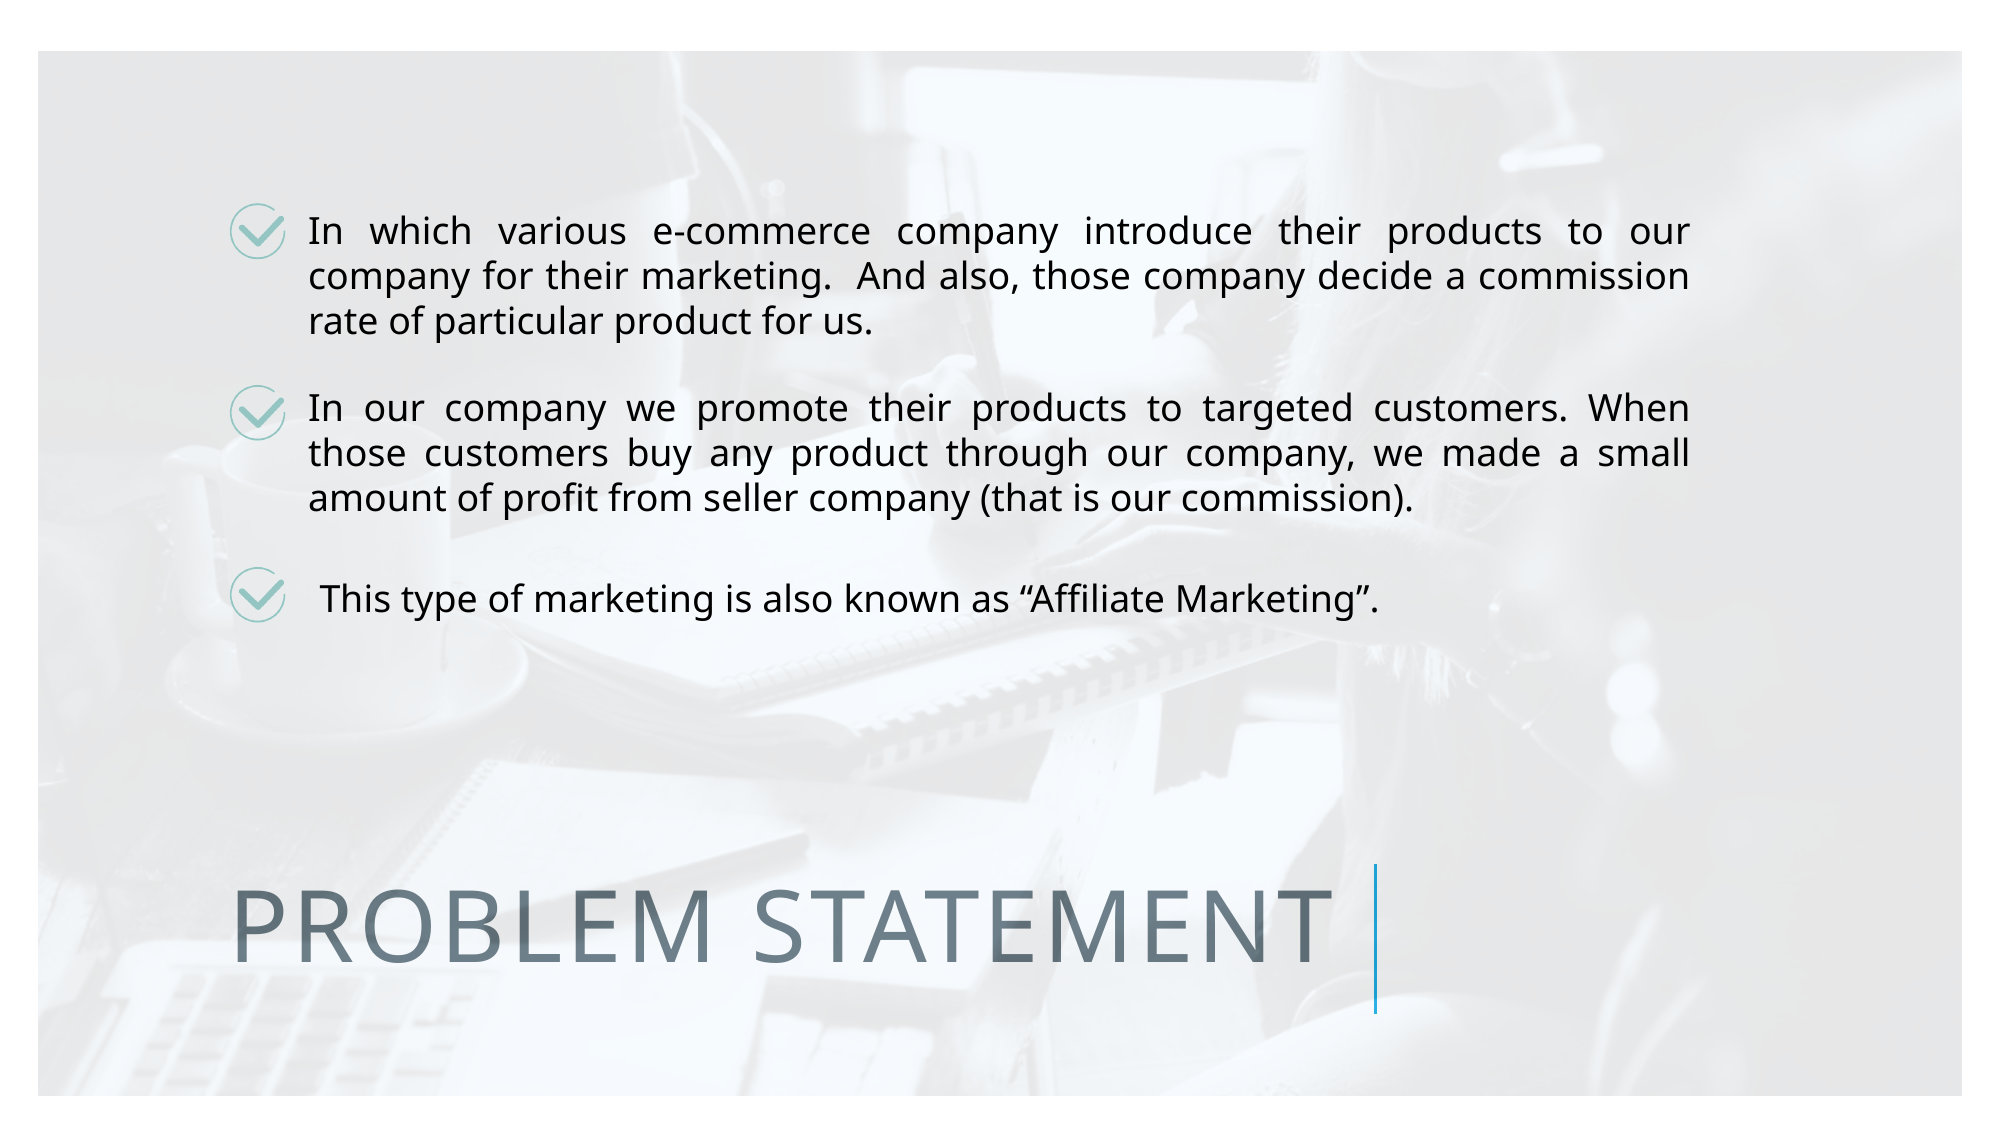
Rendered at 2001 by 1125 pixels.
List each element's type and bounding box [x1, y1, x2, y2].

picture [37, 51, 1962, 1096]
